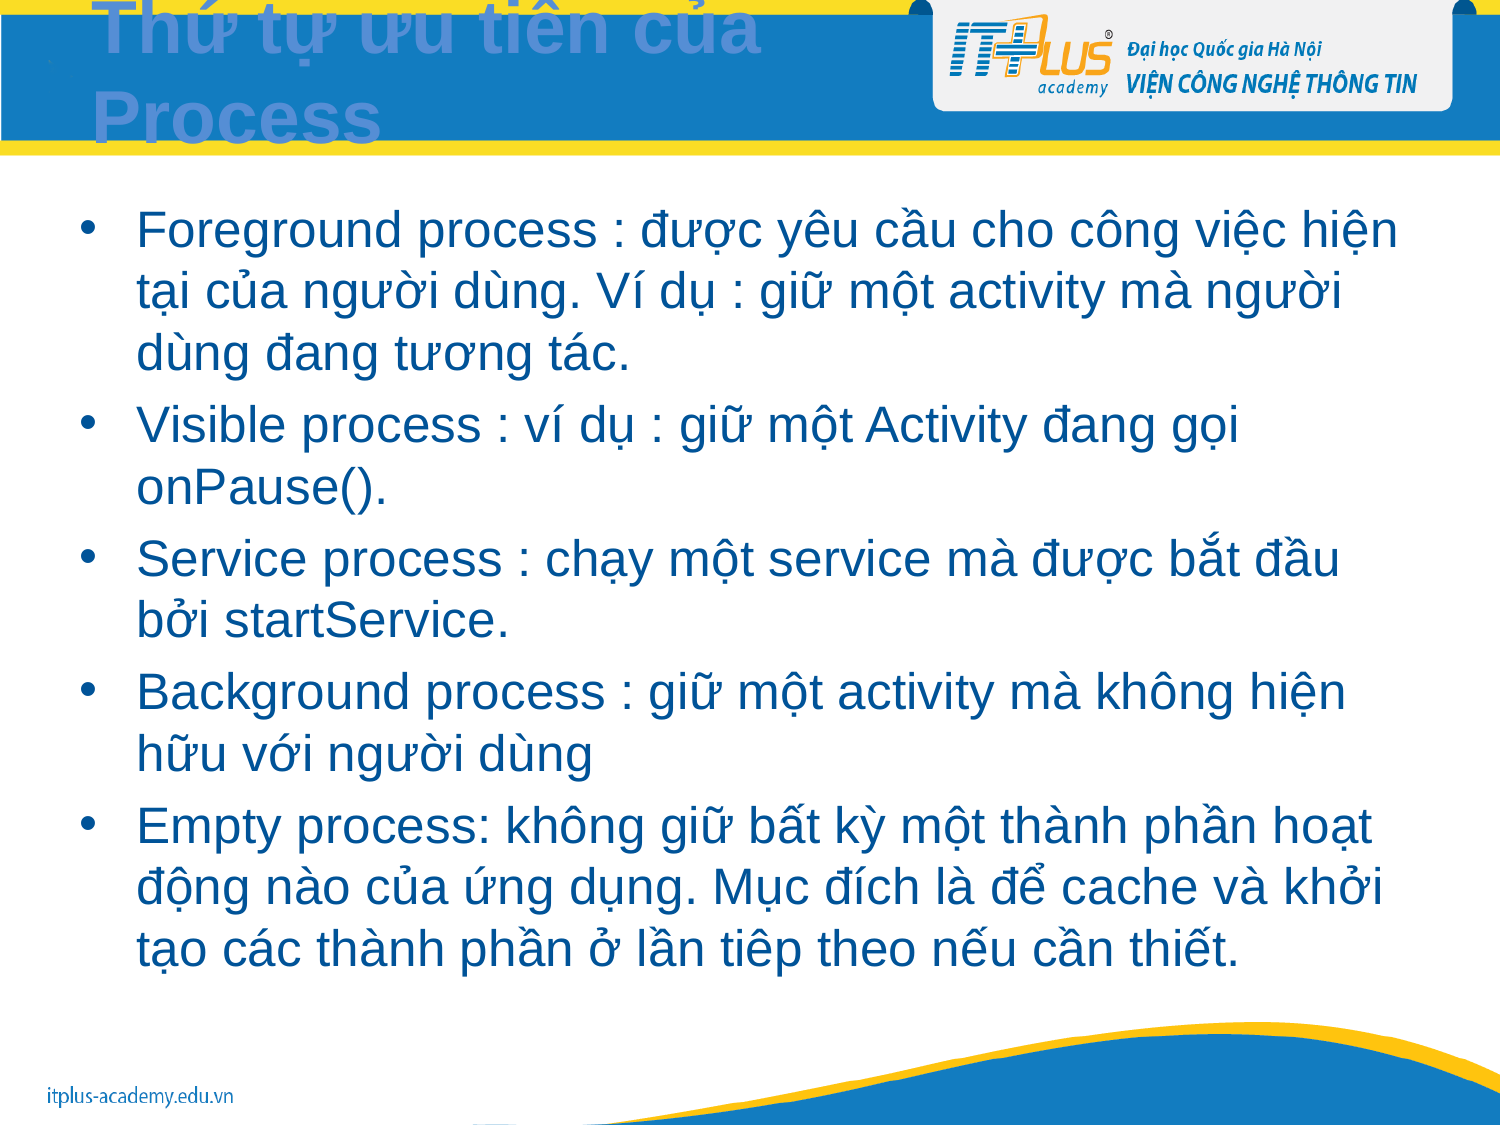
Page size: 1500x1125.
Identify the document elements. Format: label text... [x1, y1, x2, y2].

picture [0, 0, 1500, 1125]
title Thứ tự ưu tiên của Process [75, 24, 939, 113]
list Foreground process : được yêu cầu cho công việc hiện tại của người dùng. Ví dụ : giữ một activity mà người dùng đang tương tác. Visible process : ví dụ : giữ một Activity đang gọi onPause(). Service process : chạy một service mà được bắt đầu bởi startService. Background process : giữ một activity mà không hiện hữu với người dùng Empty process: không giữ bất kỳ một thành phần hoạt động nào của ứng dụng. Mục đích là để cache và khởi tạo các thành phần ở lần tiêp theo nếu cần thiết. [62, 187, 1438, 988]
